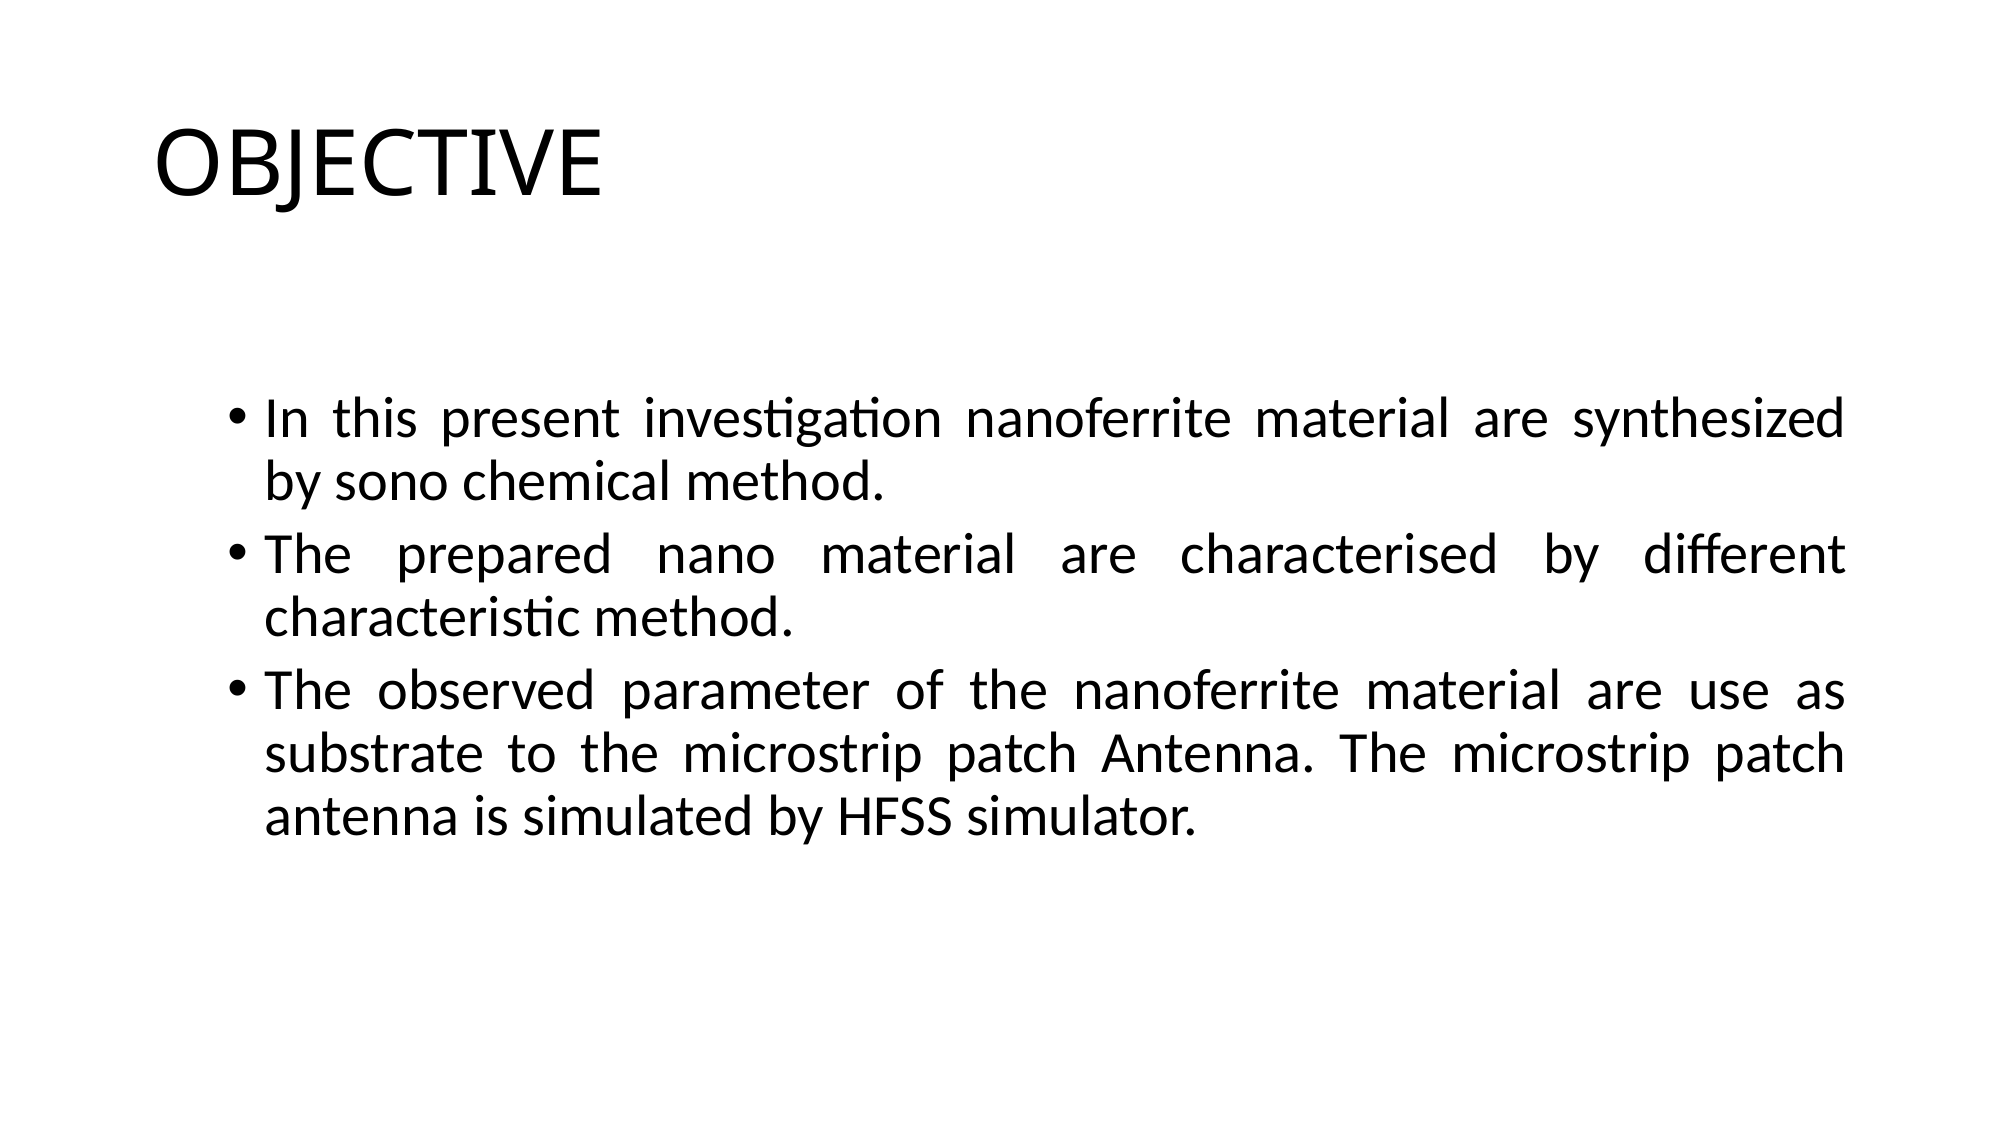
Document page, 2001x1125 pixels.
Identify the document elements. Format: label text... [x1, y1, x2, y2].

title OBJECTIVE [137, 56, 1863, 275]
list In this present investigation nanoferrite material are synthesized by sono chemical method. The prepared nano material are characterised by different characteristic method. The observed parameter of the nanoferrite material are use as substrate to the microstrip patch Antenna. The microstrip patch antenna is simulated by HFSS simulator. [137, 299, 1863, 1014]
